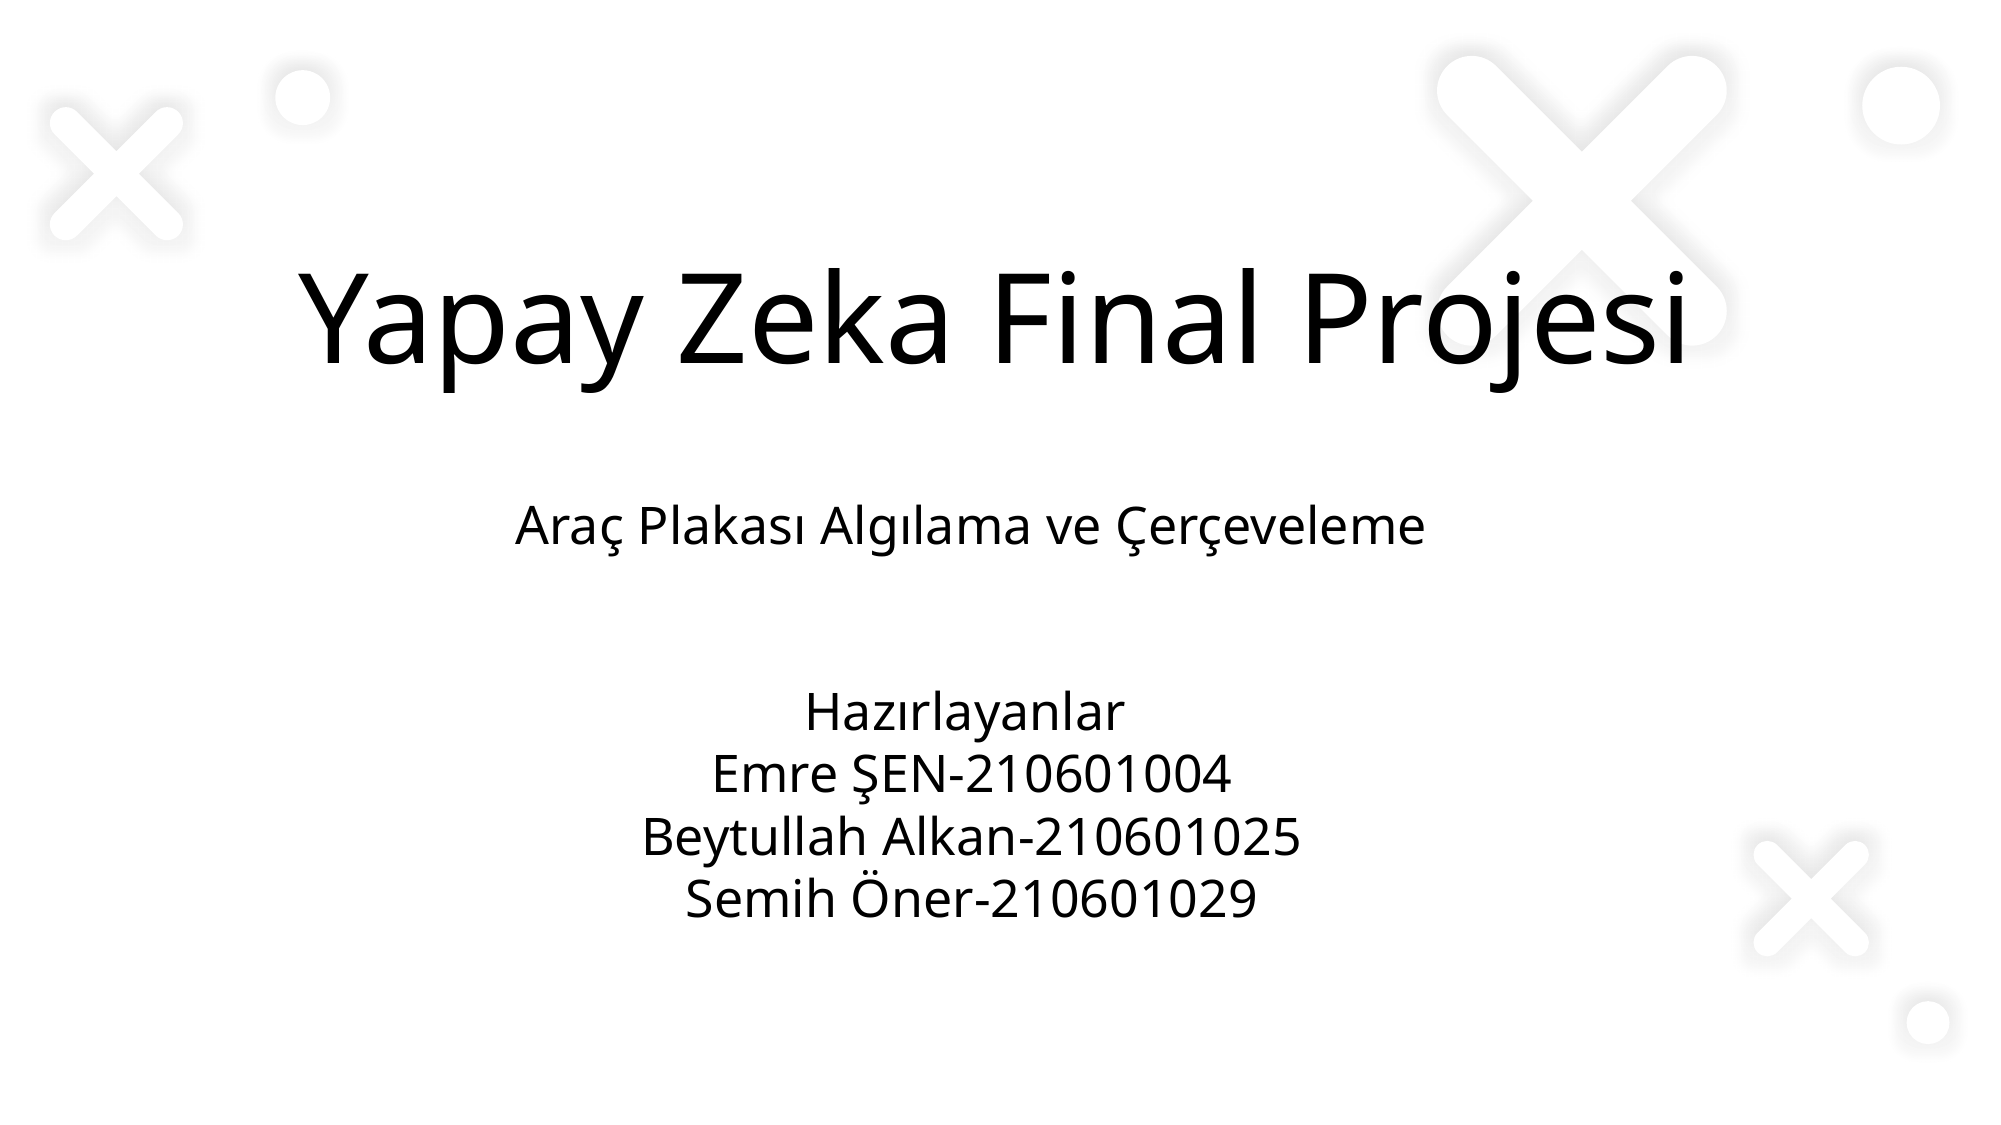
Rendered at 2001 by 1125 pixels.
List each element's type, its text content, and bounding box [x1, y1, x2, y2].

title Yapay Zeka Final Projesi [246, 156, 1747, 399]
subtitle Araç Plakası Algılama ve Çerçeveleme Hazırlayanlar Emre ŞEN-210601004 Beytullah Alkan-210601025 Semih Öner-210601029 [261, 490, 1684, 942]
